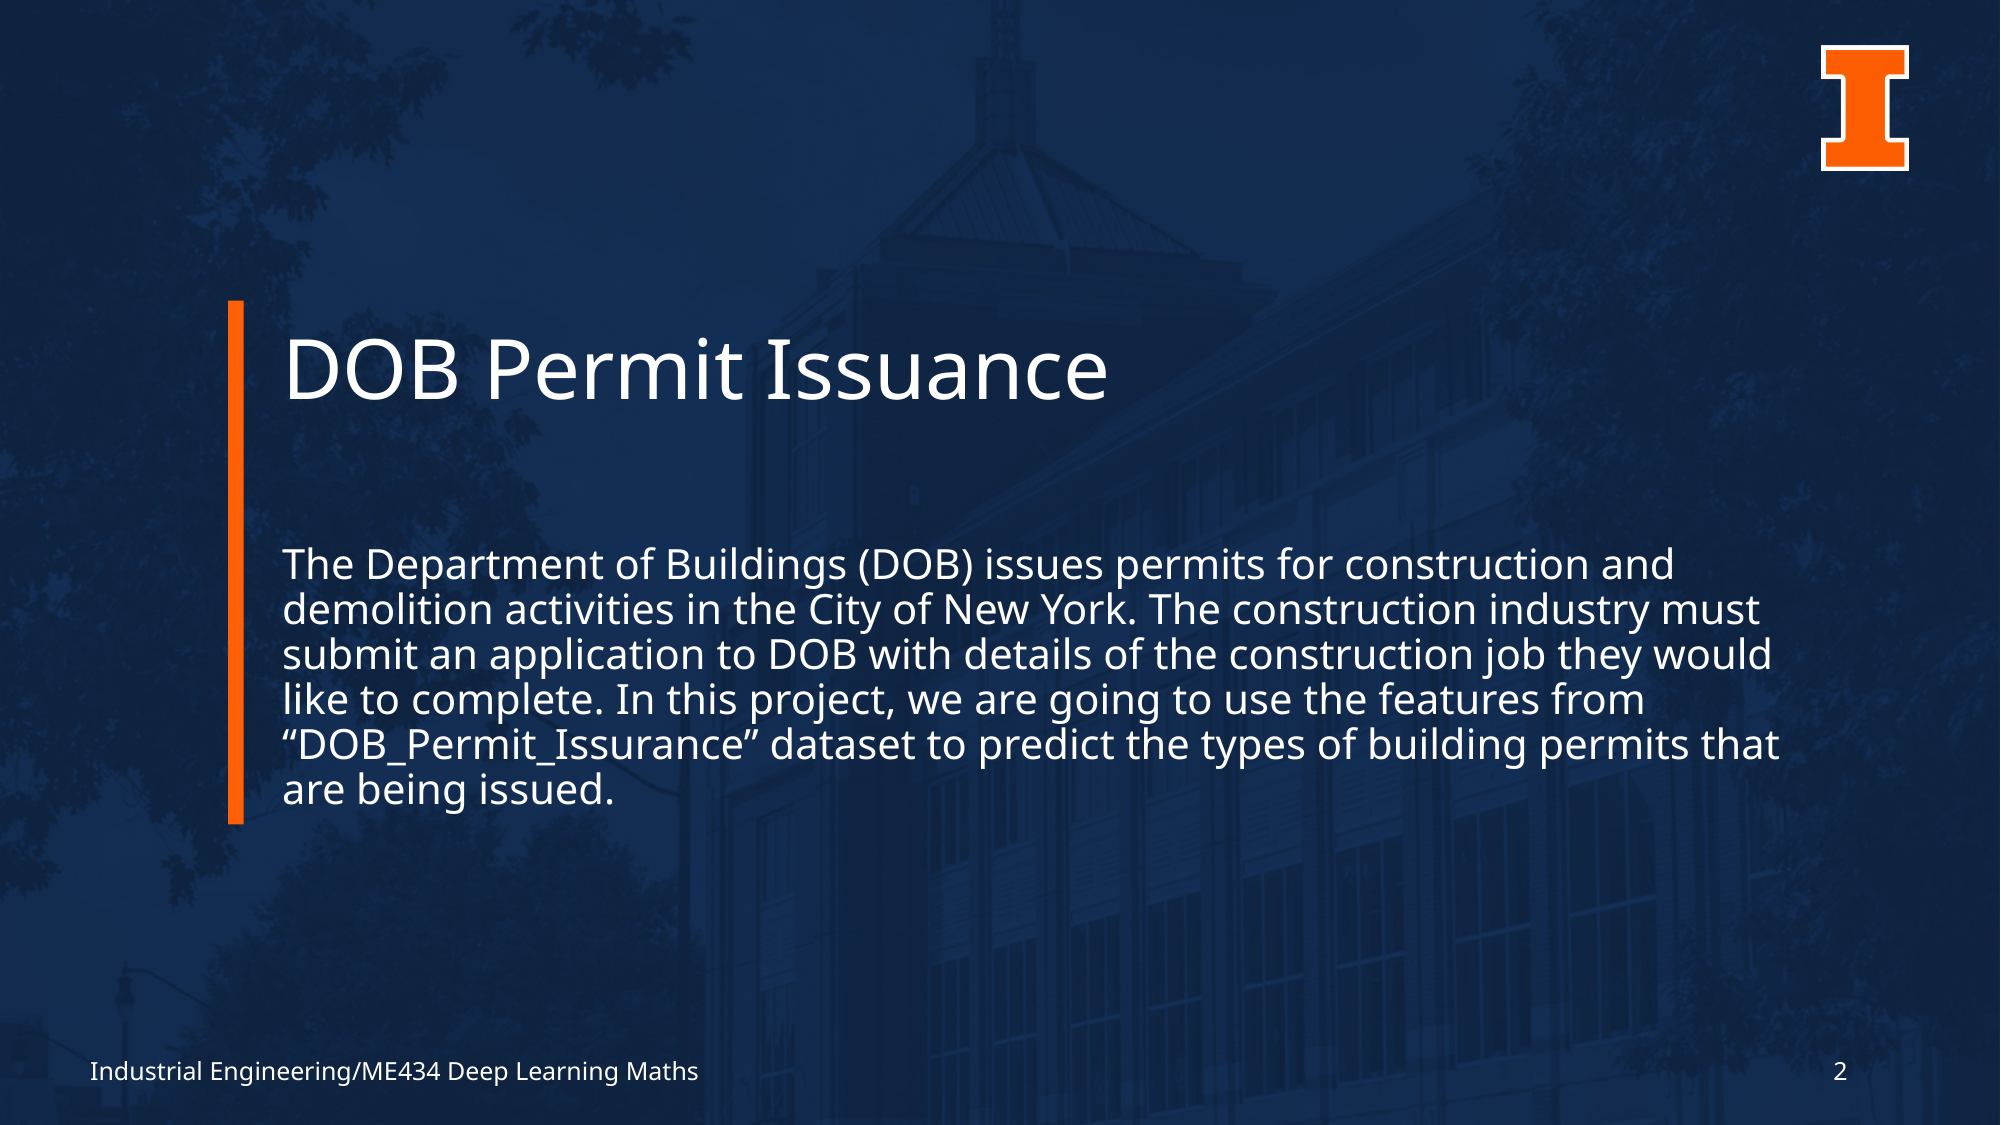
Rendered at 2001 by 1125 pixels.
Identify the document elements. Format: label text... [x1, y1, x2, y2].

list Industrial Engineering/ME434 Deep Learning Maths [75, 1042, 1412, 1103]
list The Department of Buildings (DOB) issues permits for construction and demolition activities in the City of New York. The construction industry must submit an application to DOB with details of the construction job they would like to complete. In this project, we are going to use the features from “DOB_Permit_Issurance” dataset to predict the types of building permits that are being issued. [266, 535, 1821, 864]
title DOB Permit Issuance [266, 264, 1821, 482]
slide_number 2 [1412, 1042, 1863, 1103]
picture [0, 0, 2000, 1125]
